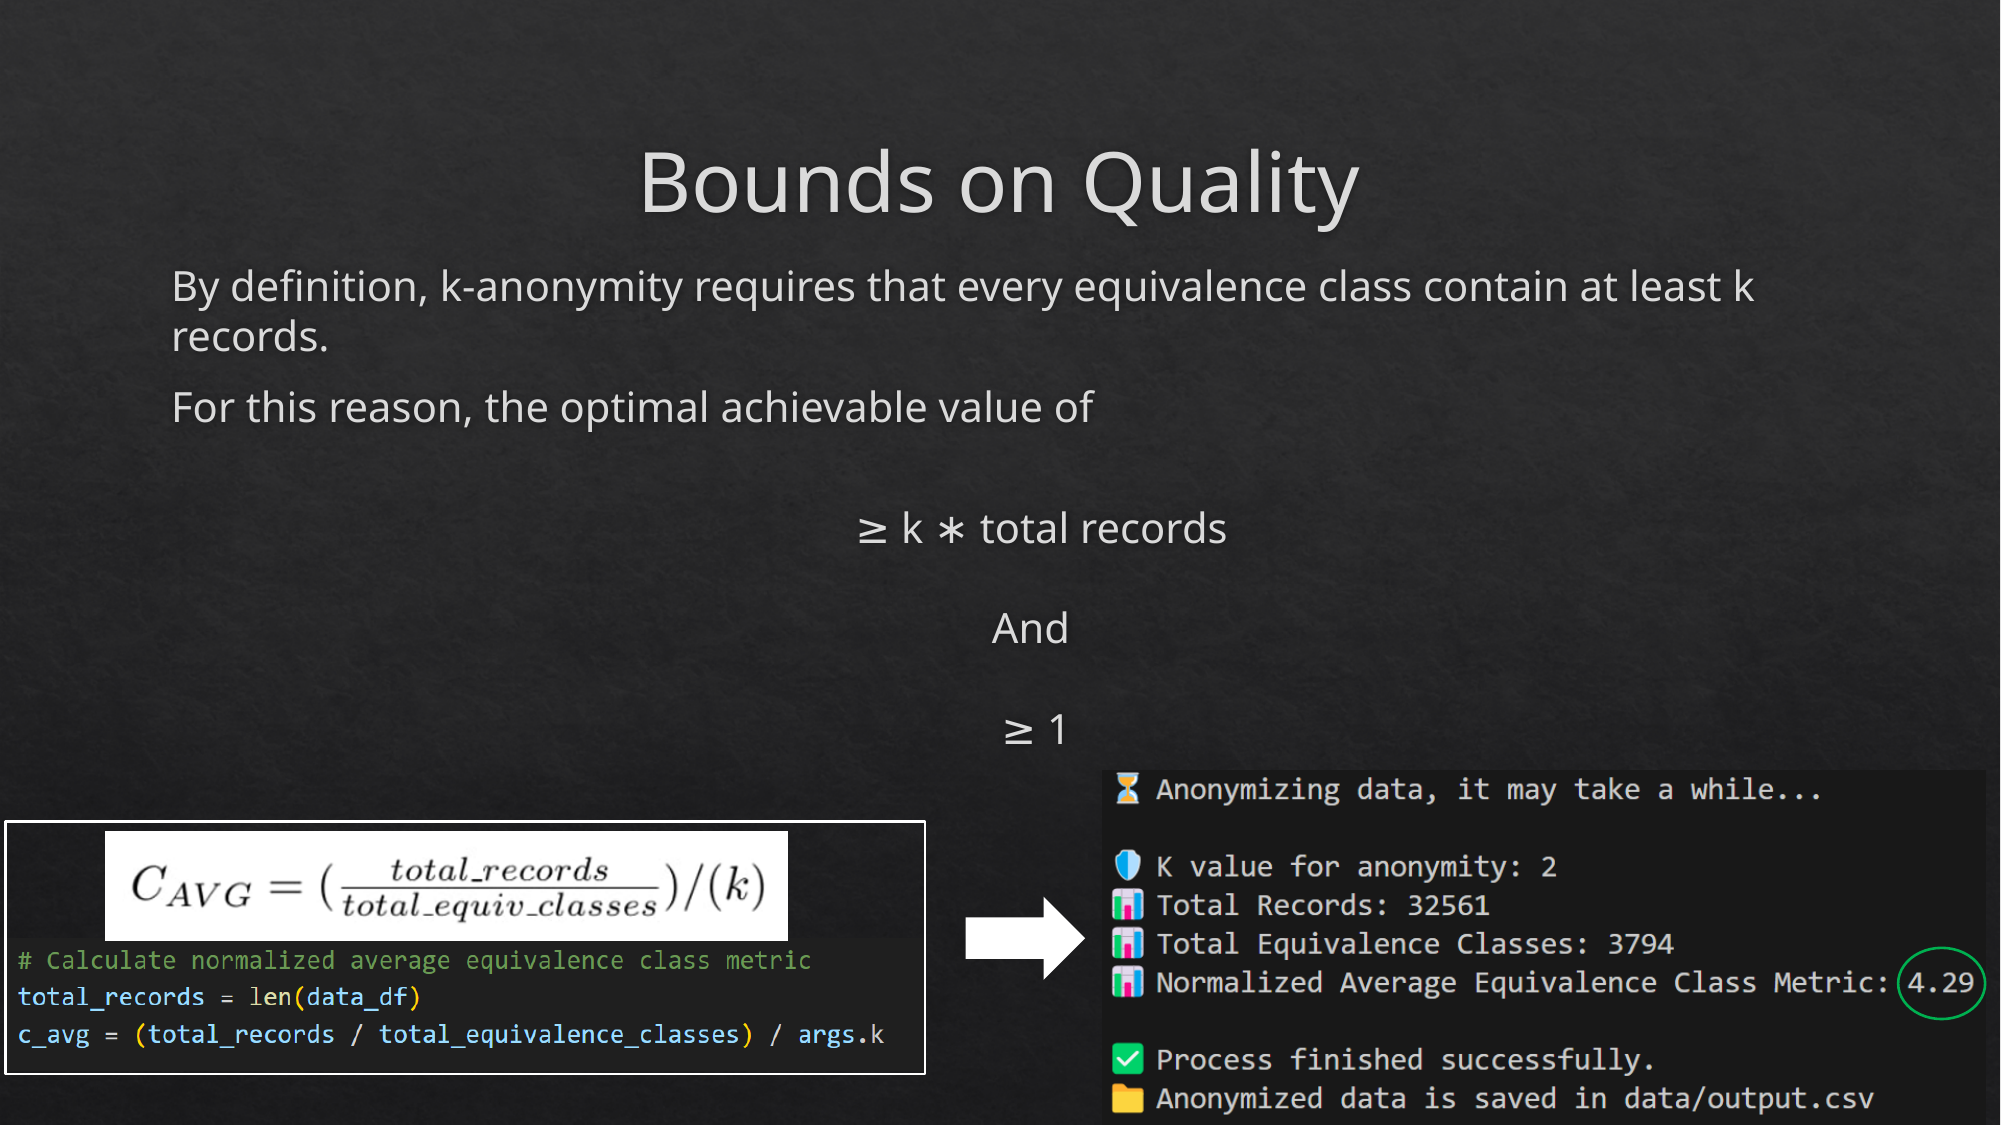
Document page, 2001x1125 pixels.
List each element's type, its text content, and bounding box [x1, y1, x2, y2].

picture [1102, 770, 1986, 1125]
picture [5, 831, 926, 1071]
text_box [4, 820, 926, 935]
text_box [964, 895, 1087, 981]
title Bounds on Quality [149, 99, 1849, 260]
